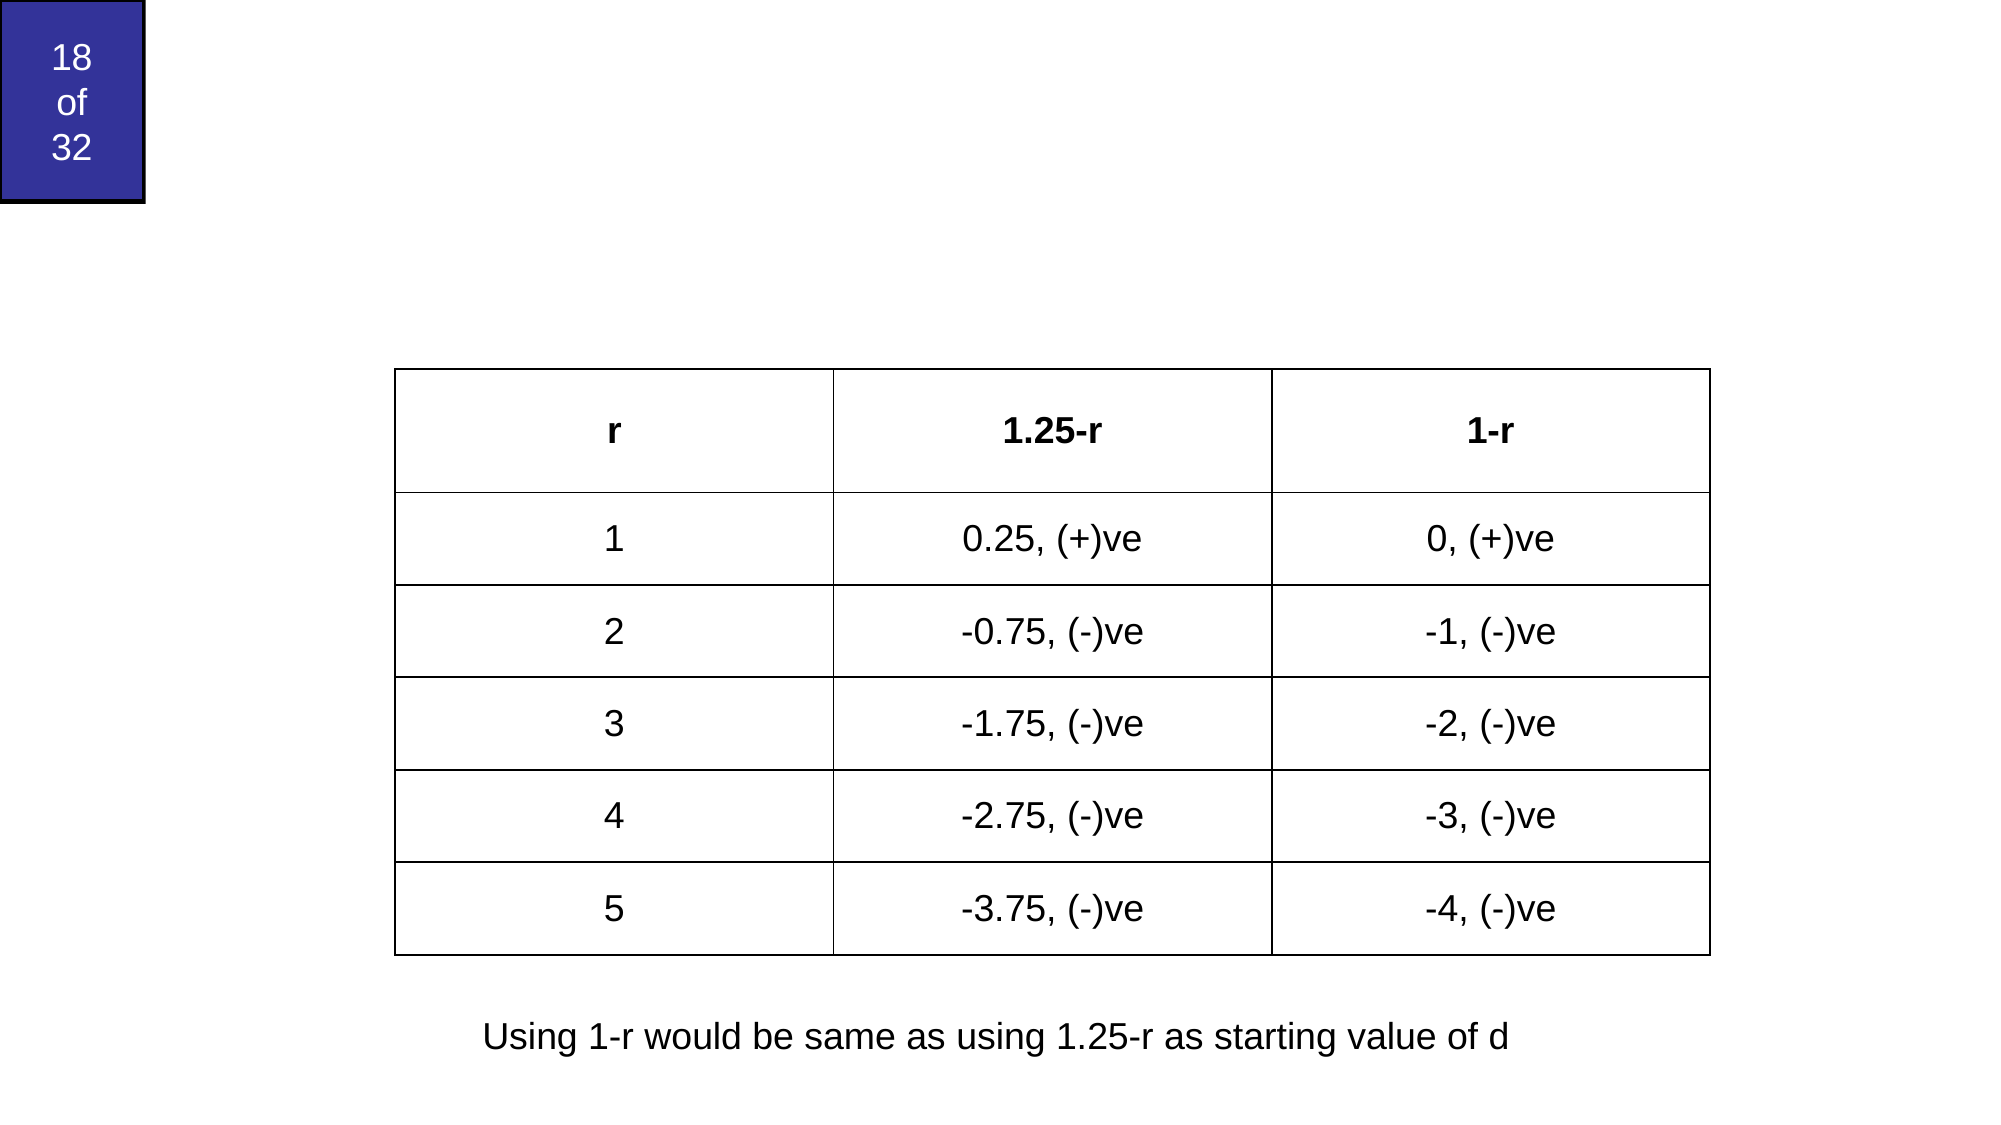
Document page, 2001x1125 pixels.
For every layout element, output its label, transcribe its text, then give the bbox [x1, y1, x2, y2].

table_cell -1.75, (-)ve [834, 678, 1271, 769]
table_cell -2.75, (-)ve [834, 771, 1271, 861]
table_cell 3 [396, 678, 833, 769]
table_cell -3, (-)ve [1273, 771, 1709, 861]
table_cell -3.75, (-)ve [834, 863, 1271, 954]
table_cell 1 [396, 493, 833, 584]
table_cell -2, (-)ve [1273, 678, 1709, 769]
table_cell 0, (+)ve [1273, 493, 1709, 584]
table_cell -1, (-)ve [1273, 586, 1709, 676]
table_cell 2 [396, 586, 833, 676]
table_cell 5 [396, 863, 833, 954]
table_header r [396, 370, 833, 492]
table_cell 4 [396, 771, 833, 861]
text_box Using 1-r would be same as using 1.25-r as starting value of d [467, 1004, 1525, 1064]
table_header 1.25-r [834, 370, 1271, 492]
table_header 1-r [1273, 370, 1709, 492]
table_cell -0.75, (-)ve [834, 586, 1271, 676]
table_cell 0.25, (+)ve [834, 493, 1271, 584]
table_cell -4, (-)ve [1273, 863, 1709, 954]
